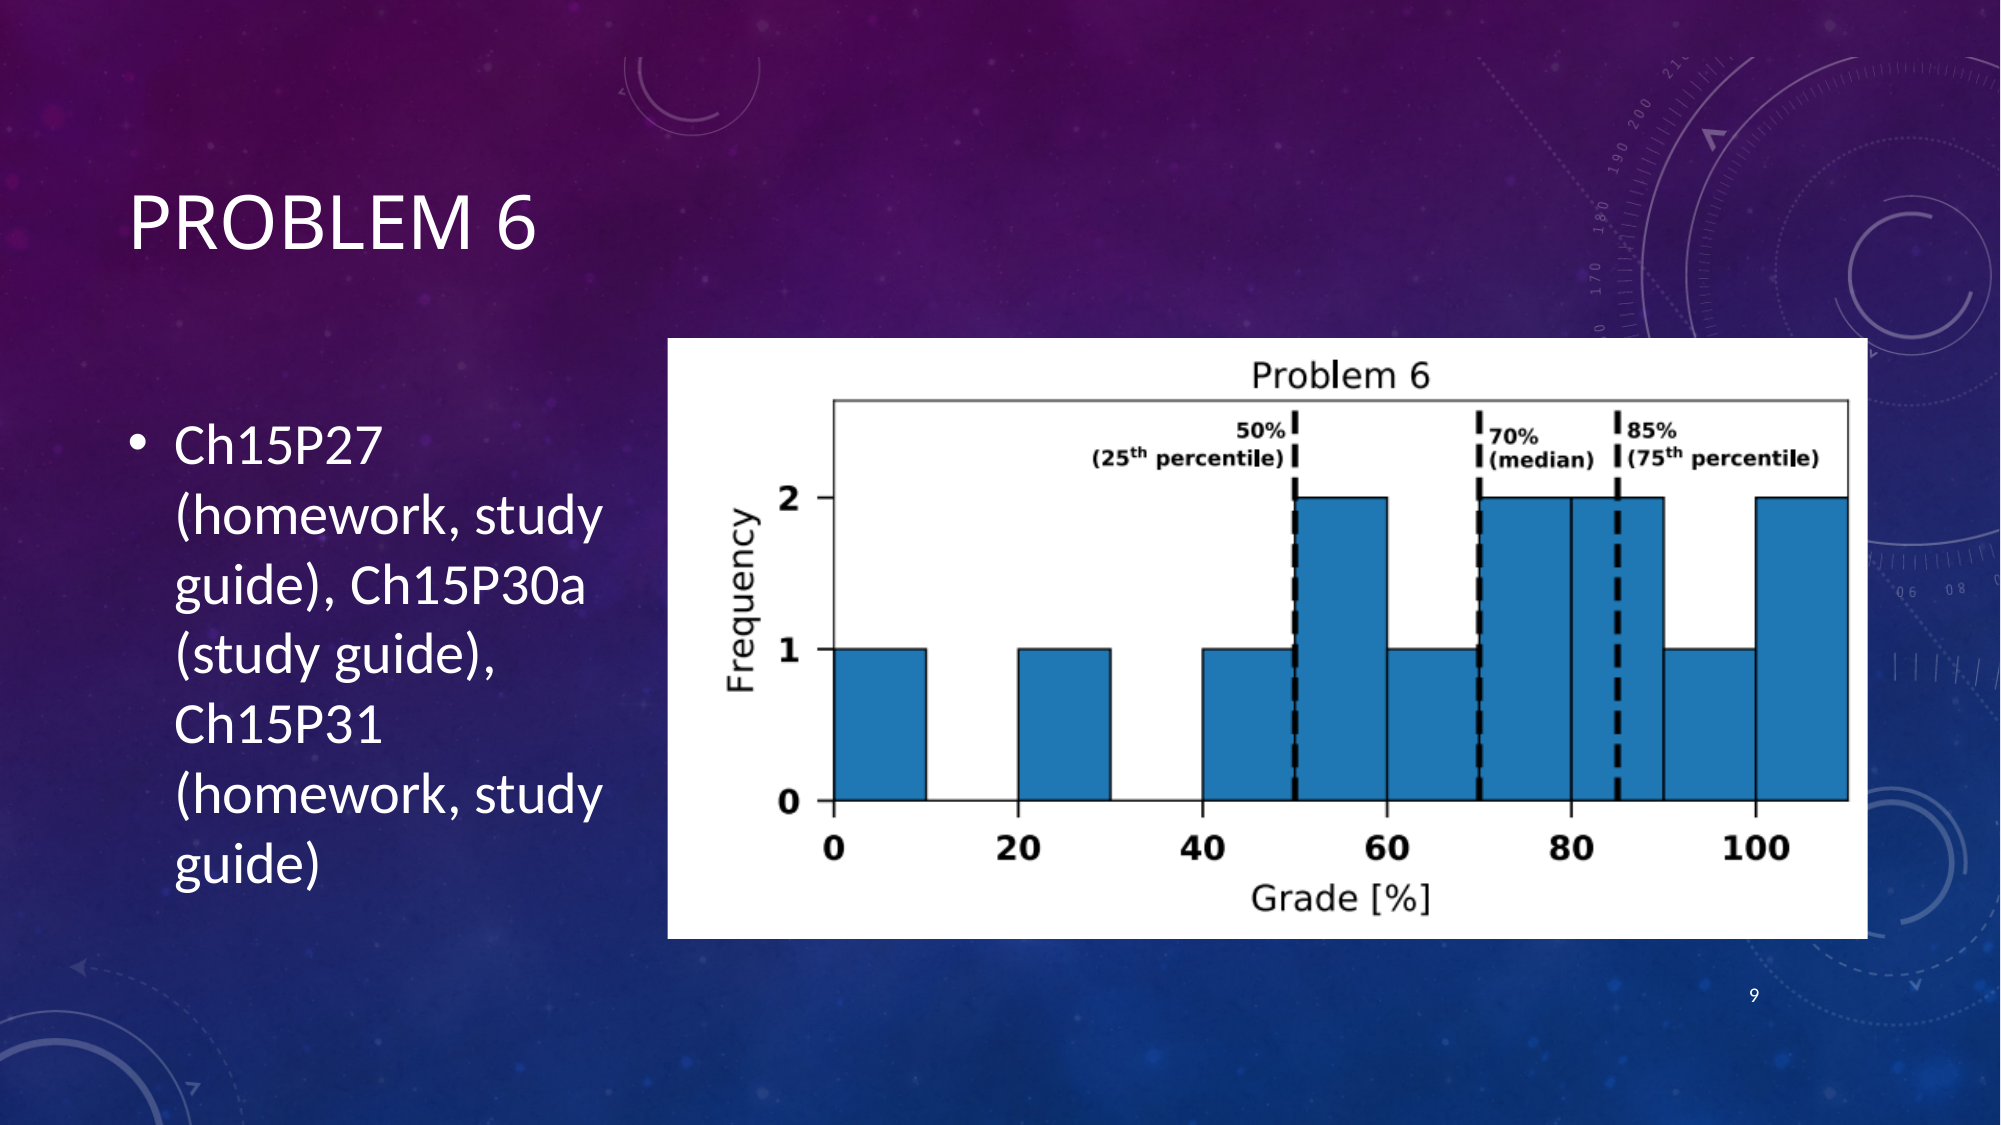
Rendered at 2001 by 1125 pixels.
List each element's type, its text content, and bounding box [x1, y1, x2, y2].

slide_number 8 [1684, 963, 1775, 1025]
title Problem 6 [112, 99, 1775, 339]
picture [0, 0, 2001, 1125]
list Ch15P27 (homework, study guide), Ch15P30a (study guide), Ch15P31 (homework, study guide) [112, 351, 668, 950]
